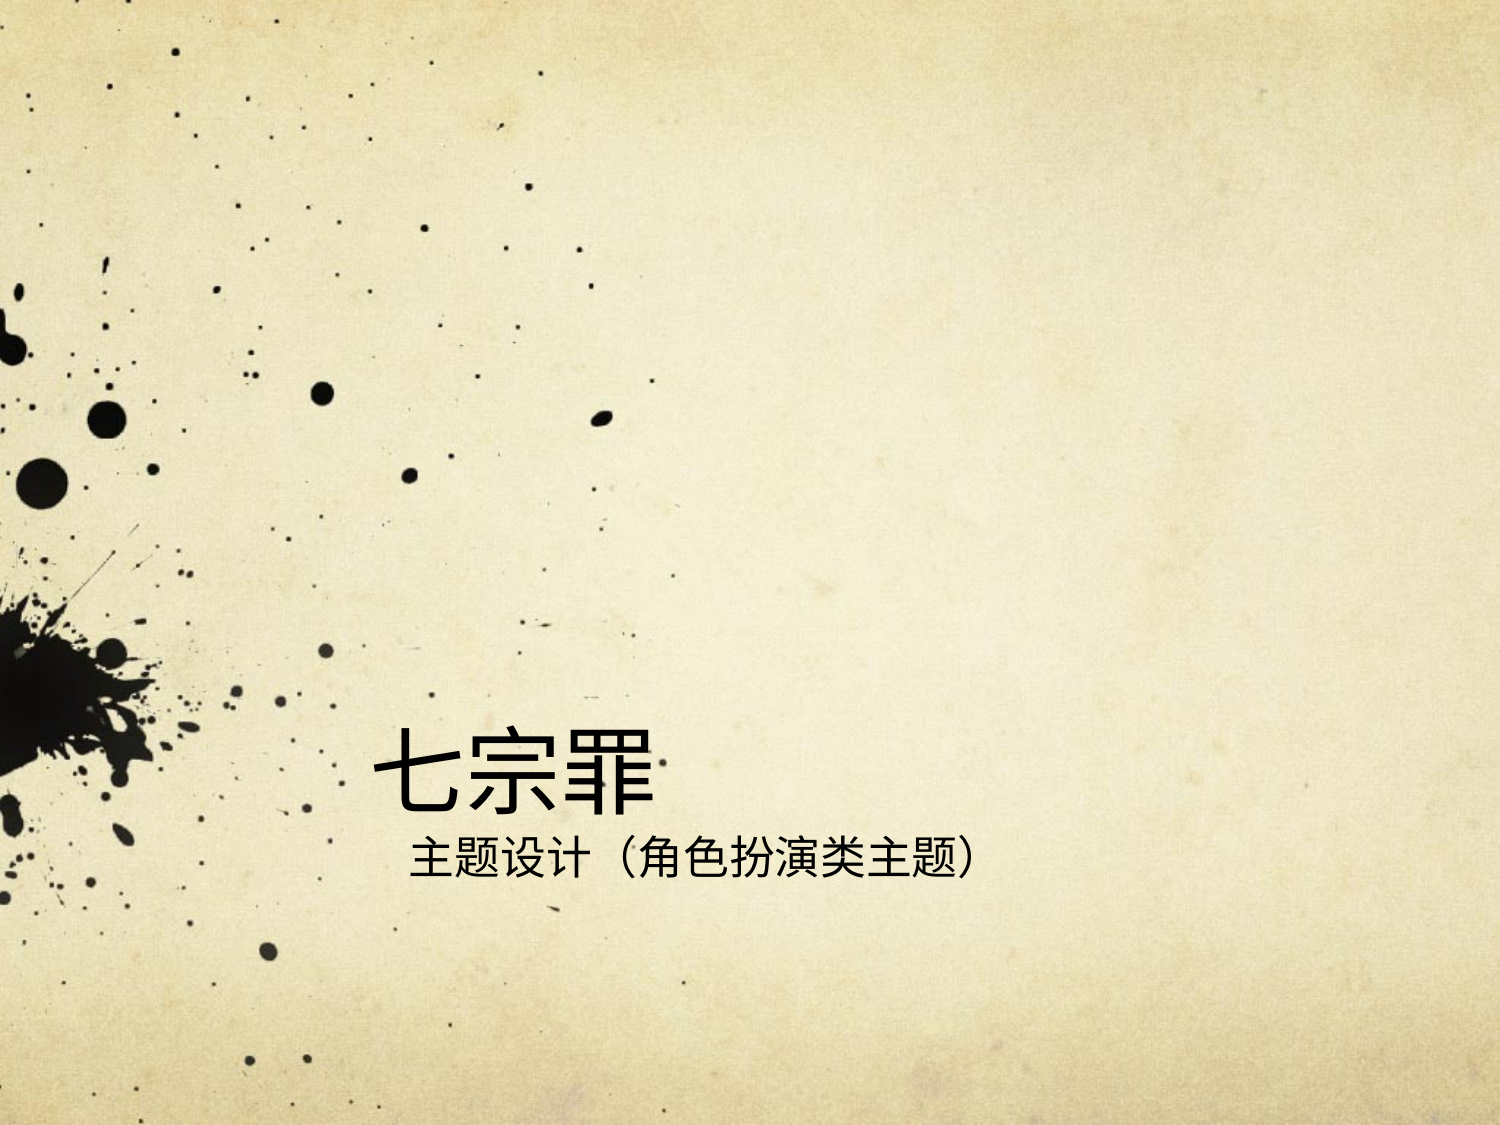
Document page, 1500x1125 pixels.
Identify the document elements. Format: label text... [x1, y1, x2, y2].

title 七宗罪 [362, 512, 1425, 827]
picture [0, 0, 1500, 1125]
subtitle 主题设计（角色扮演类主题） [362, 829, 1425, 1023]
